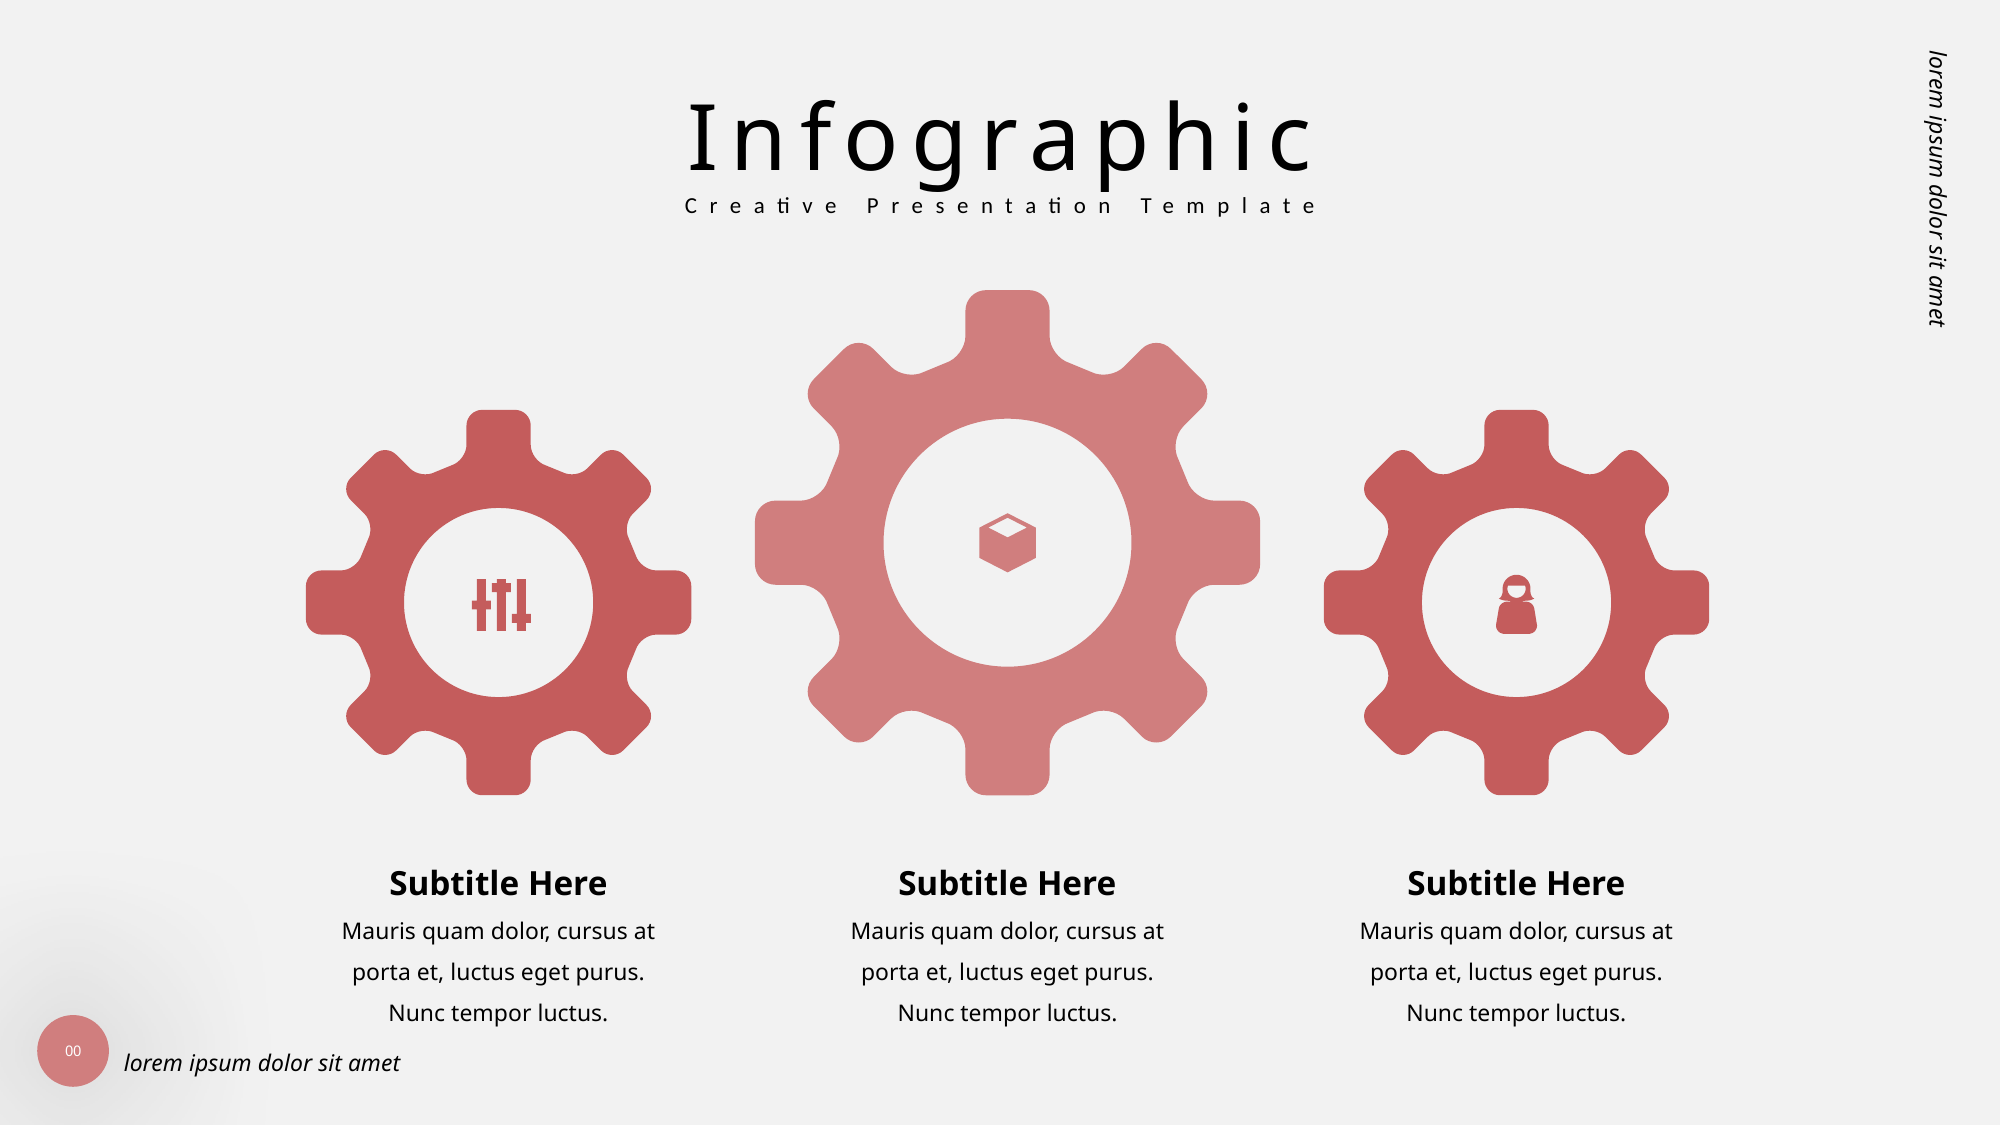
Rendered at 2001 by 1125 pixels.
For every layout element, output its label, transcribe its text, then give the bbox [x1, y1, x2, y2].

text_box [1496, 574, 1538, 634]
text_box lorem ipsum dolor sit amet [1917, 35, 1974, 516]
text_box Subtitle Here Mauris quam dolor, cursus at porta et, luctus eget purus. Nunc tempor luctus. [330, 838, 667, 1030]
text_box [305, 409, 692, 796]
text_box Subtitle Here Mauris quam dolor, cursus at porta et, luctus eget purus. Nunc tempor luctus. [1348, 838, 1685, 1030]
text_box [471, 579, 532, 631]
text_box Subtitle Here Mauris quam dolor, cursus at porta et, luctus eget purus. Nunc tempor luctus. [839, 838, 1176, 1030]
text_box [754, 290, 1261, 796]
text_box 00 [36, 1014, 109, 1088]
text_box [979, 513, 1036, 573]
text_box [646, 71, 1354, 227]
text_box [1323, 409, 1710, 796]
text_box lorem ipsum dolor sit amet [109, 1027, 589, 1083]
